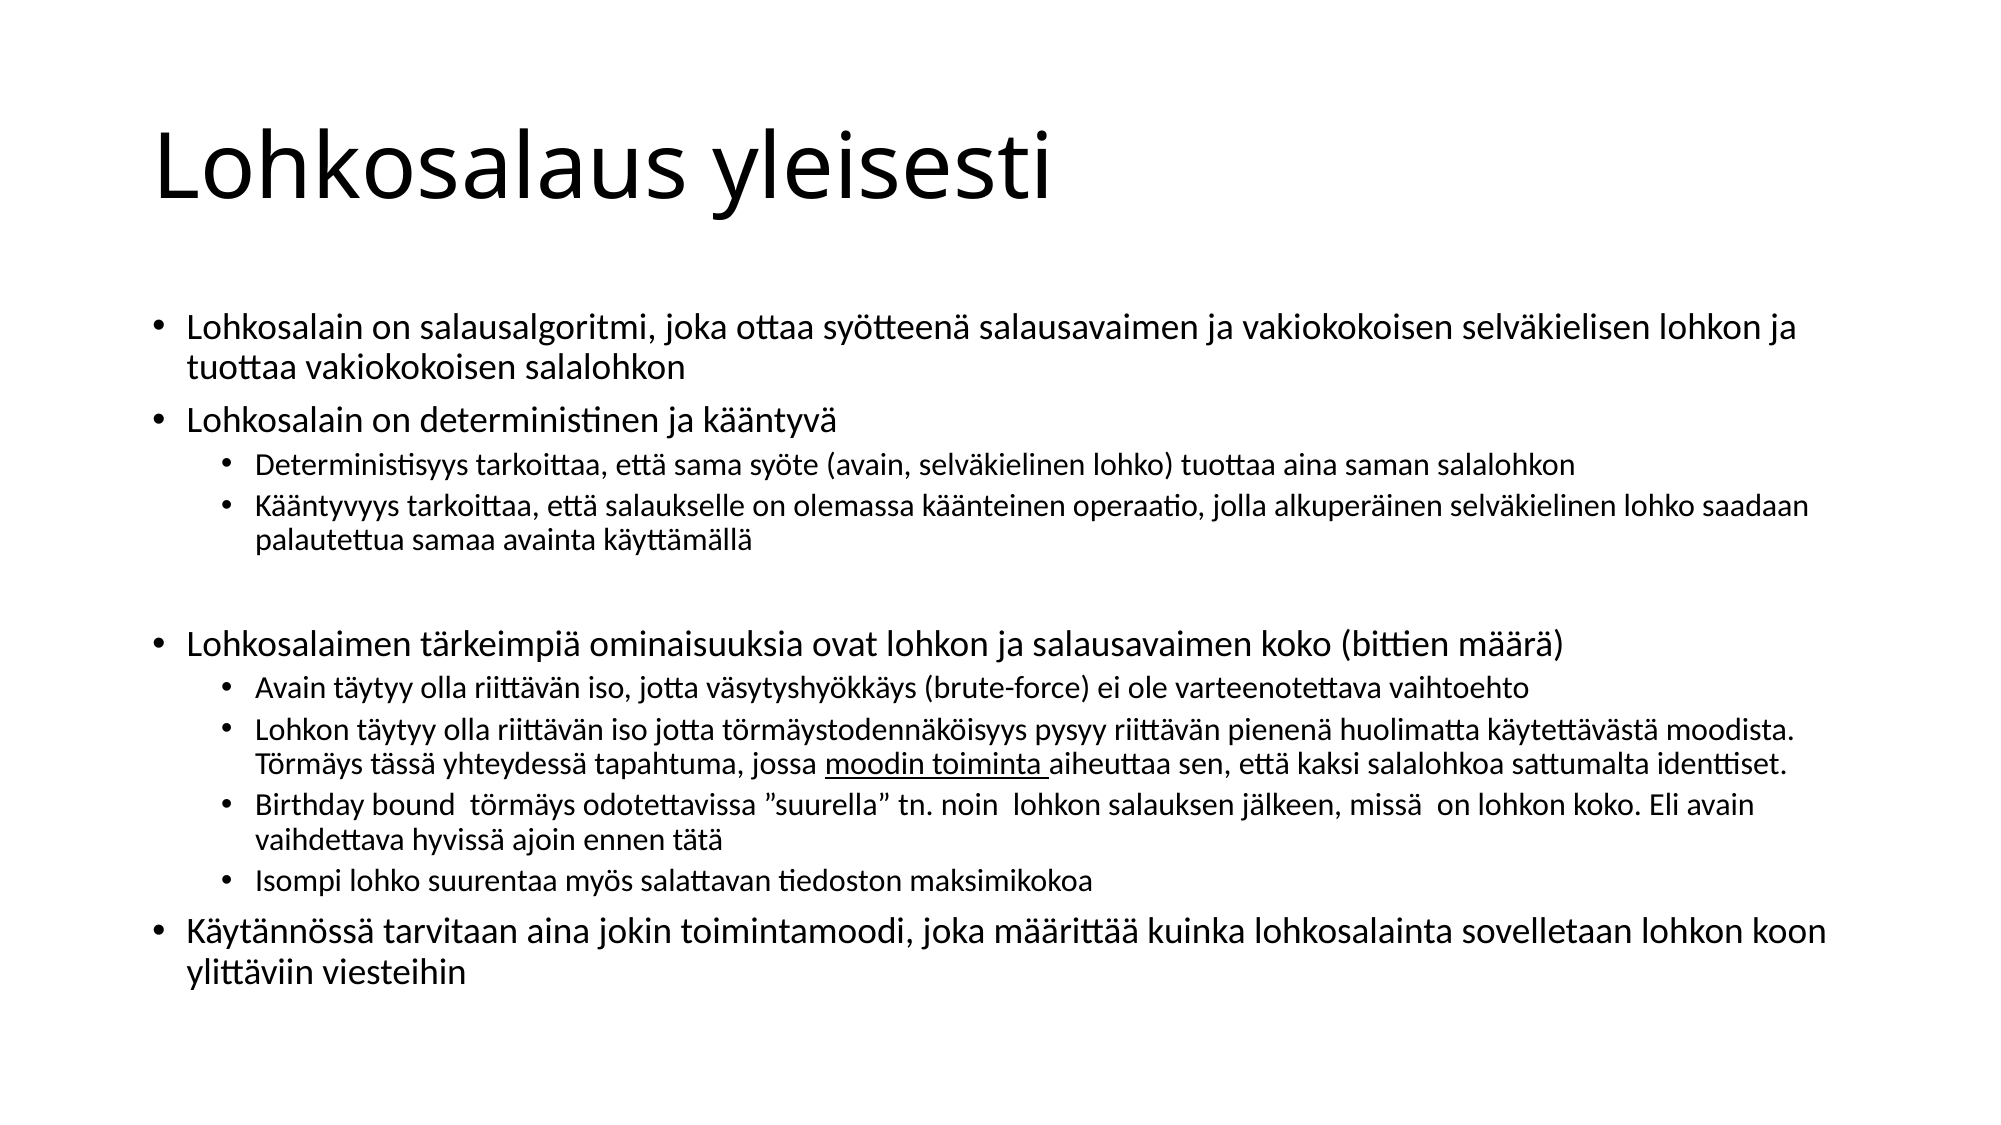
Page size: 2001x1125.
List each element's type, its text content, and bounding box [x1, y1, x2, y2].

title Lohkosalaus yleisesti [137, 59, 1863, 278]
